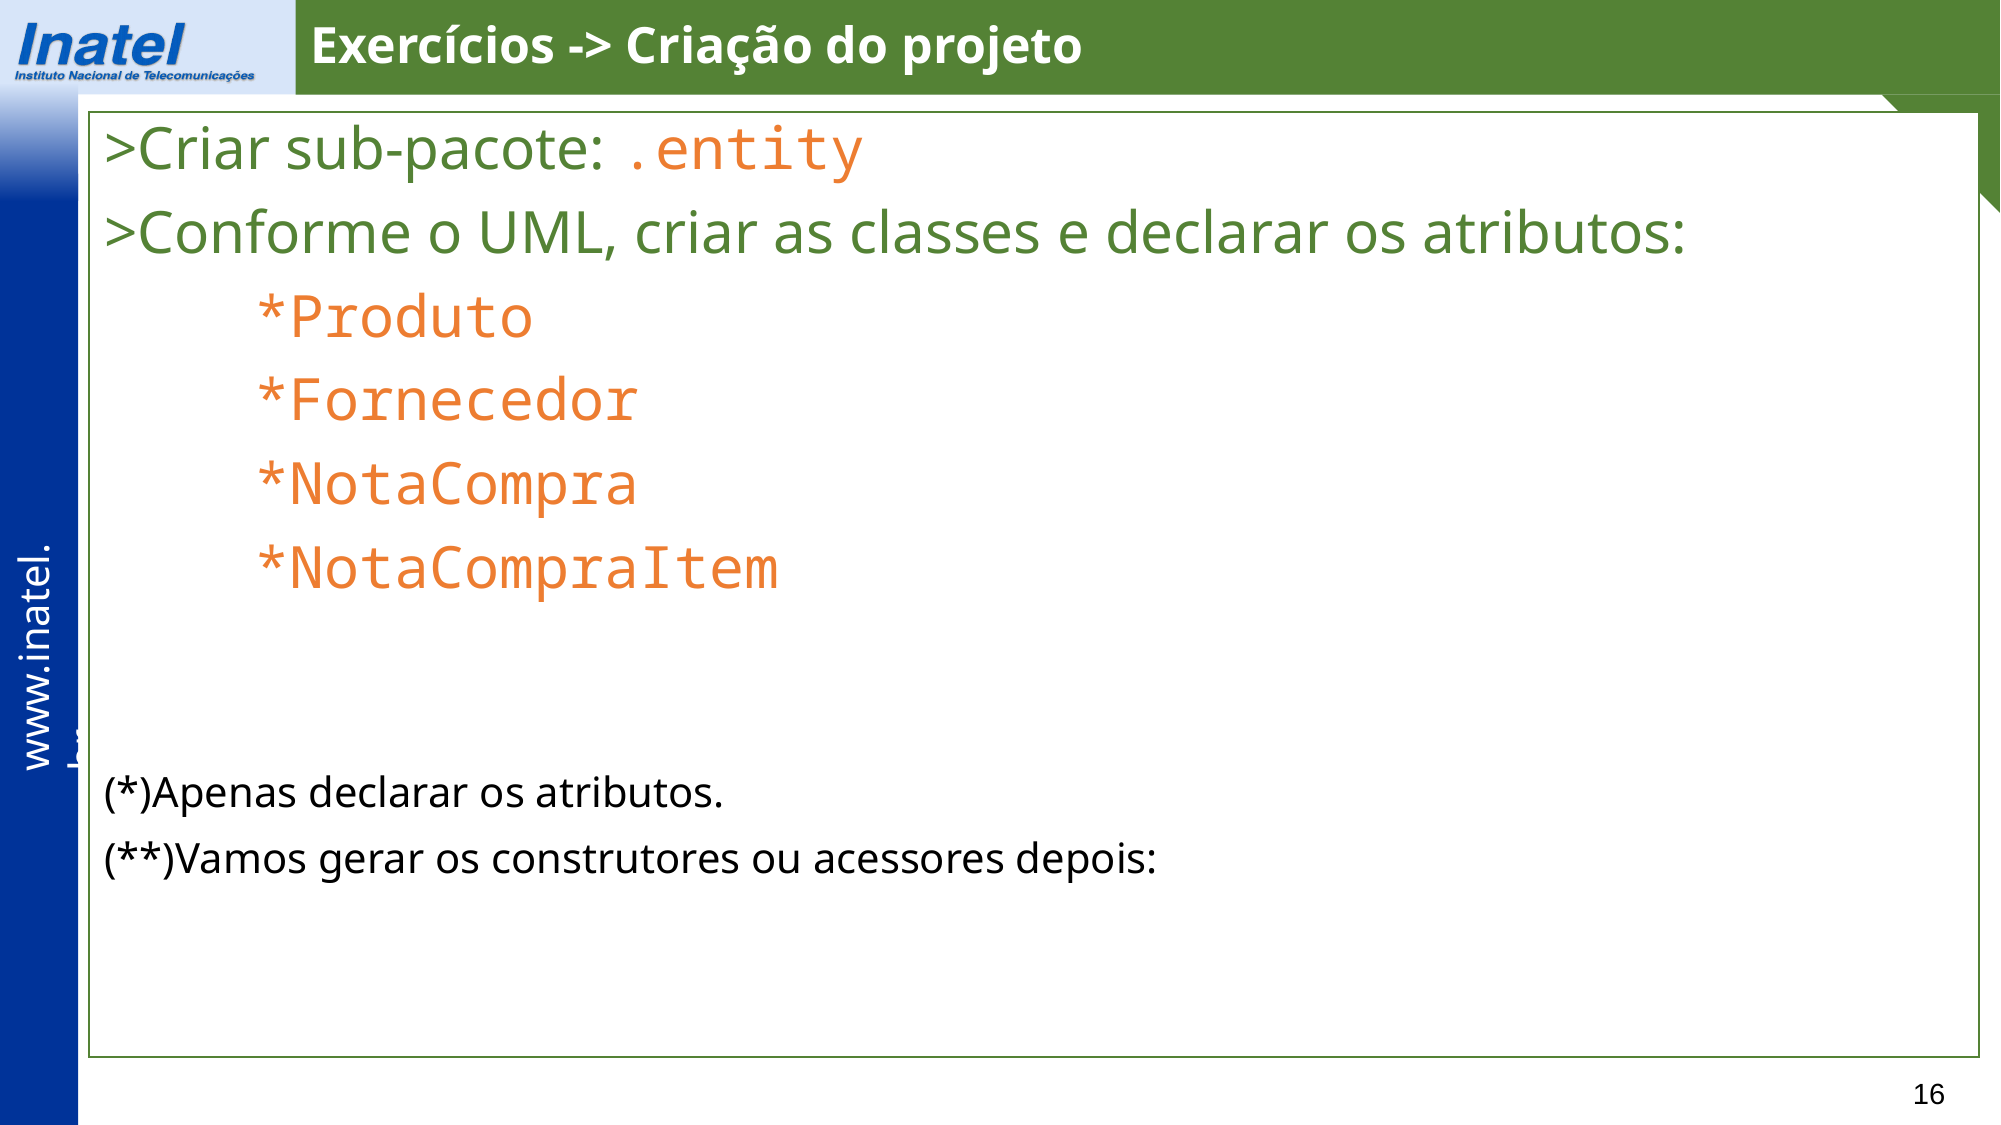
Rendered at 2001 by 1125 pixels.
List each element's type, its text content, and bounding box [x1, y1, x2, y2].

text_box >Criar sub-pacote: .entity >Conforme o UML, criar as classes e declarar os atributos: *Produto *Fornecedor *NotaCompra *NotaCompraItem (*)Apenas declarar os atributos. (**)Vamos gerar os construtores ou acessores depois: [88, 111, 1980, 1058]
text_box [1879, 93, 2000, 215]
text_box Exercícios -> Criação do projeto [295, 0, 2000, 96]
picture [12, 20, 258, 85]
